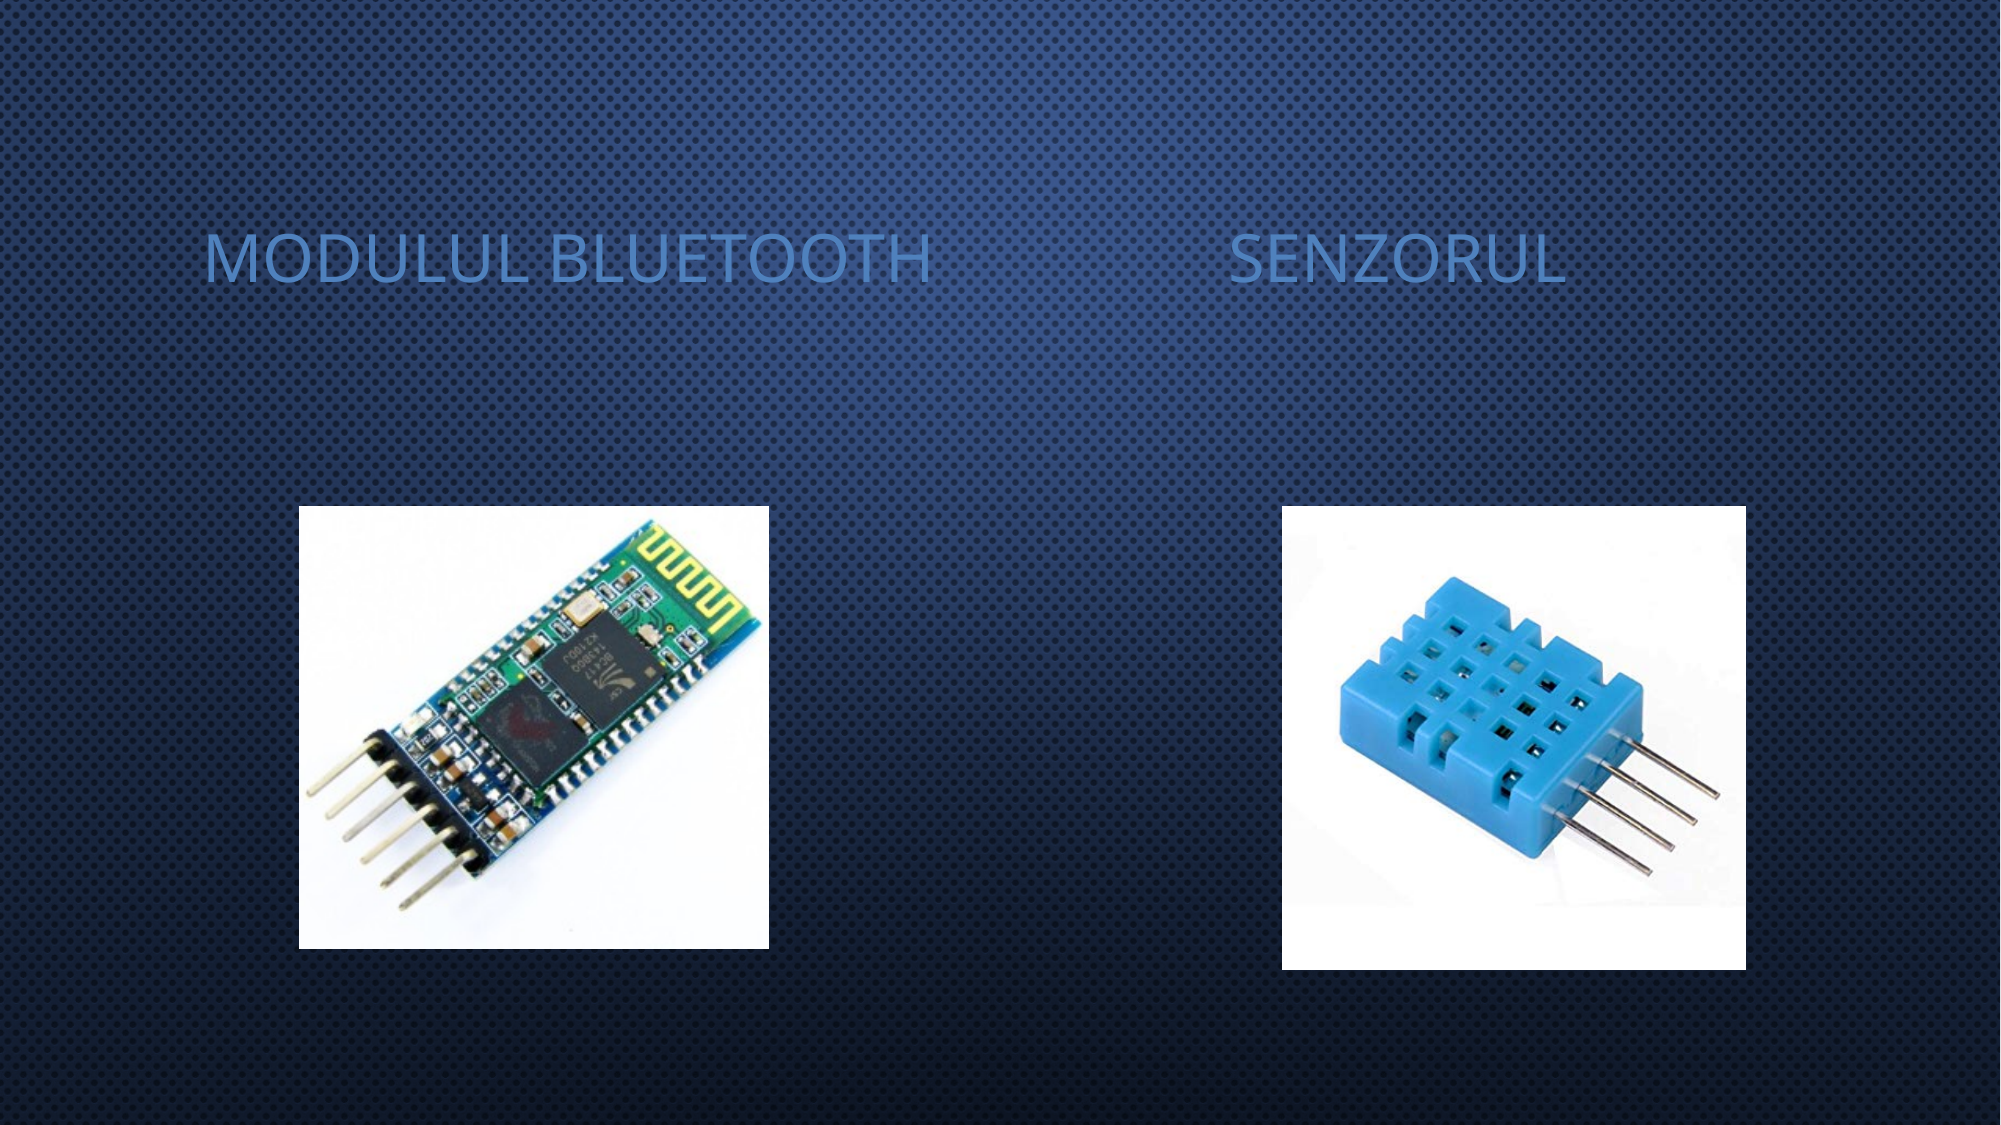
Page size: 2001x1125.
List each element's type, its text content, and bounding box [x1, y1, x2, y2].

text_box [25, 0, 432, 383]
picture [1282, 506, 1746, 970]
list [299, 506, 769, 949]
title Modulul bluetooth senzorul [187, 99, 1813, 413]
